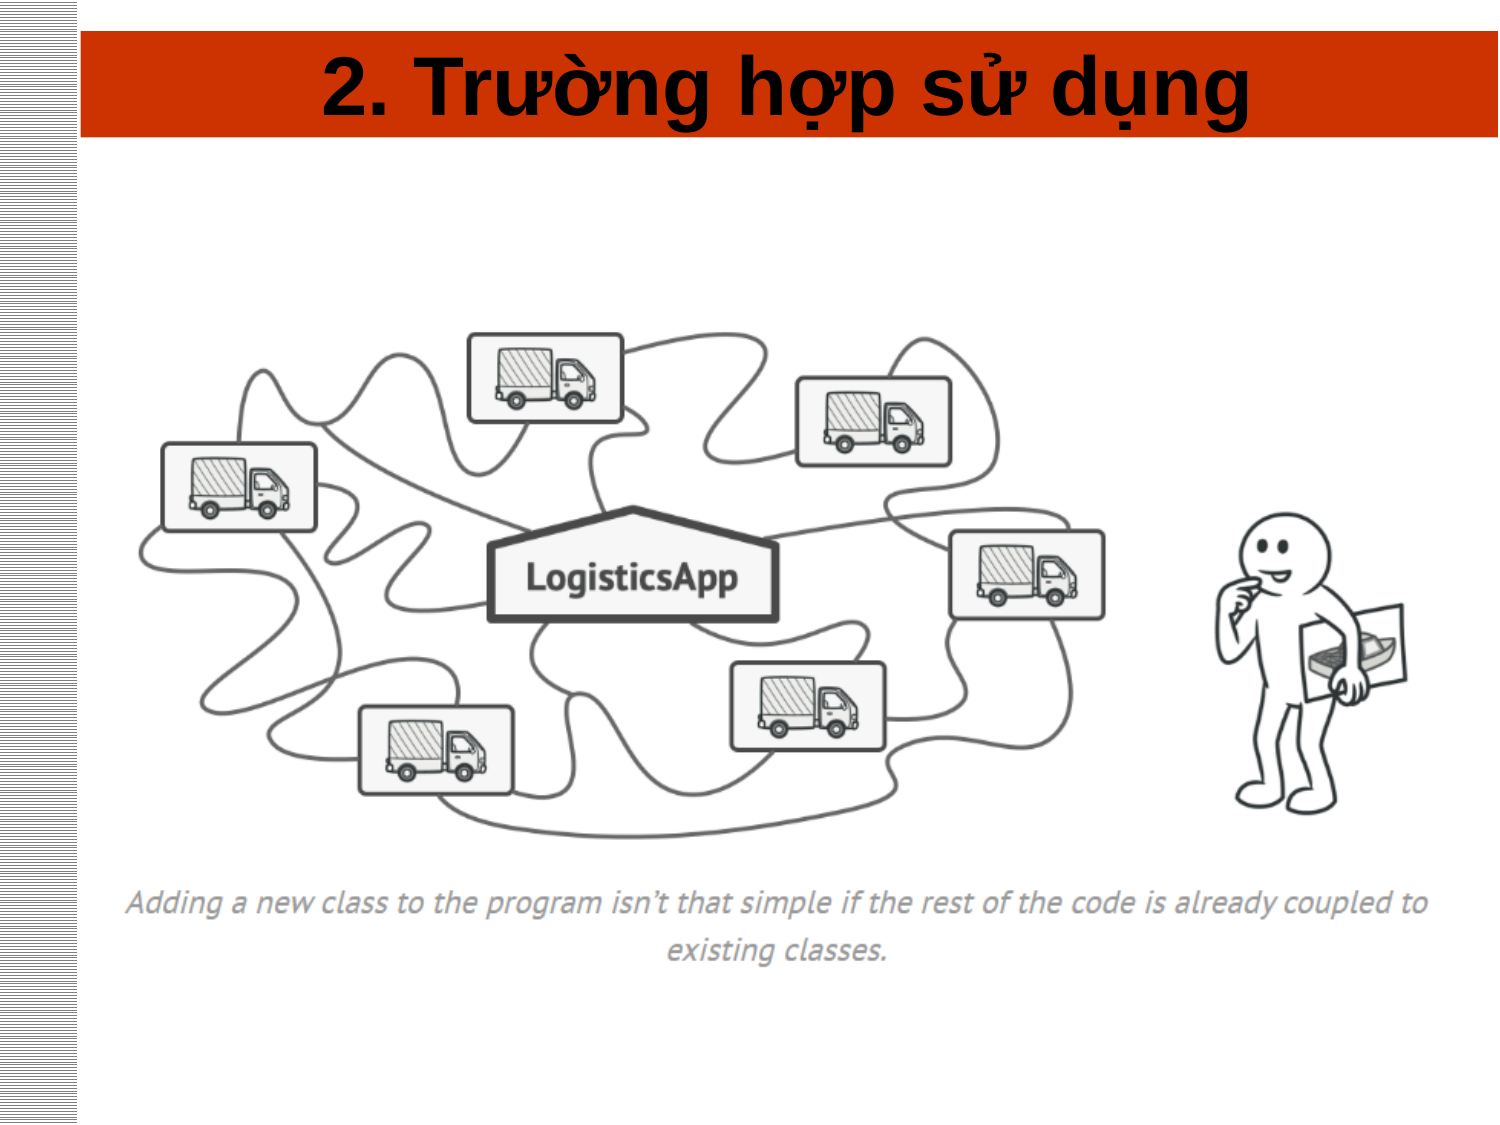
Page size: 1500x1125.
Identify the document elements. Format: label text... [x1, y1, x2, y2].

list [87, 265, 1476, 1005]
title 2. Trường hợp sử dụng [75, 24, 1500, 138]
